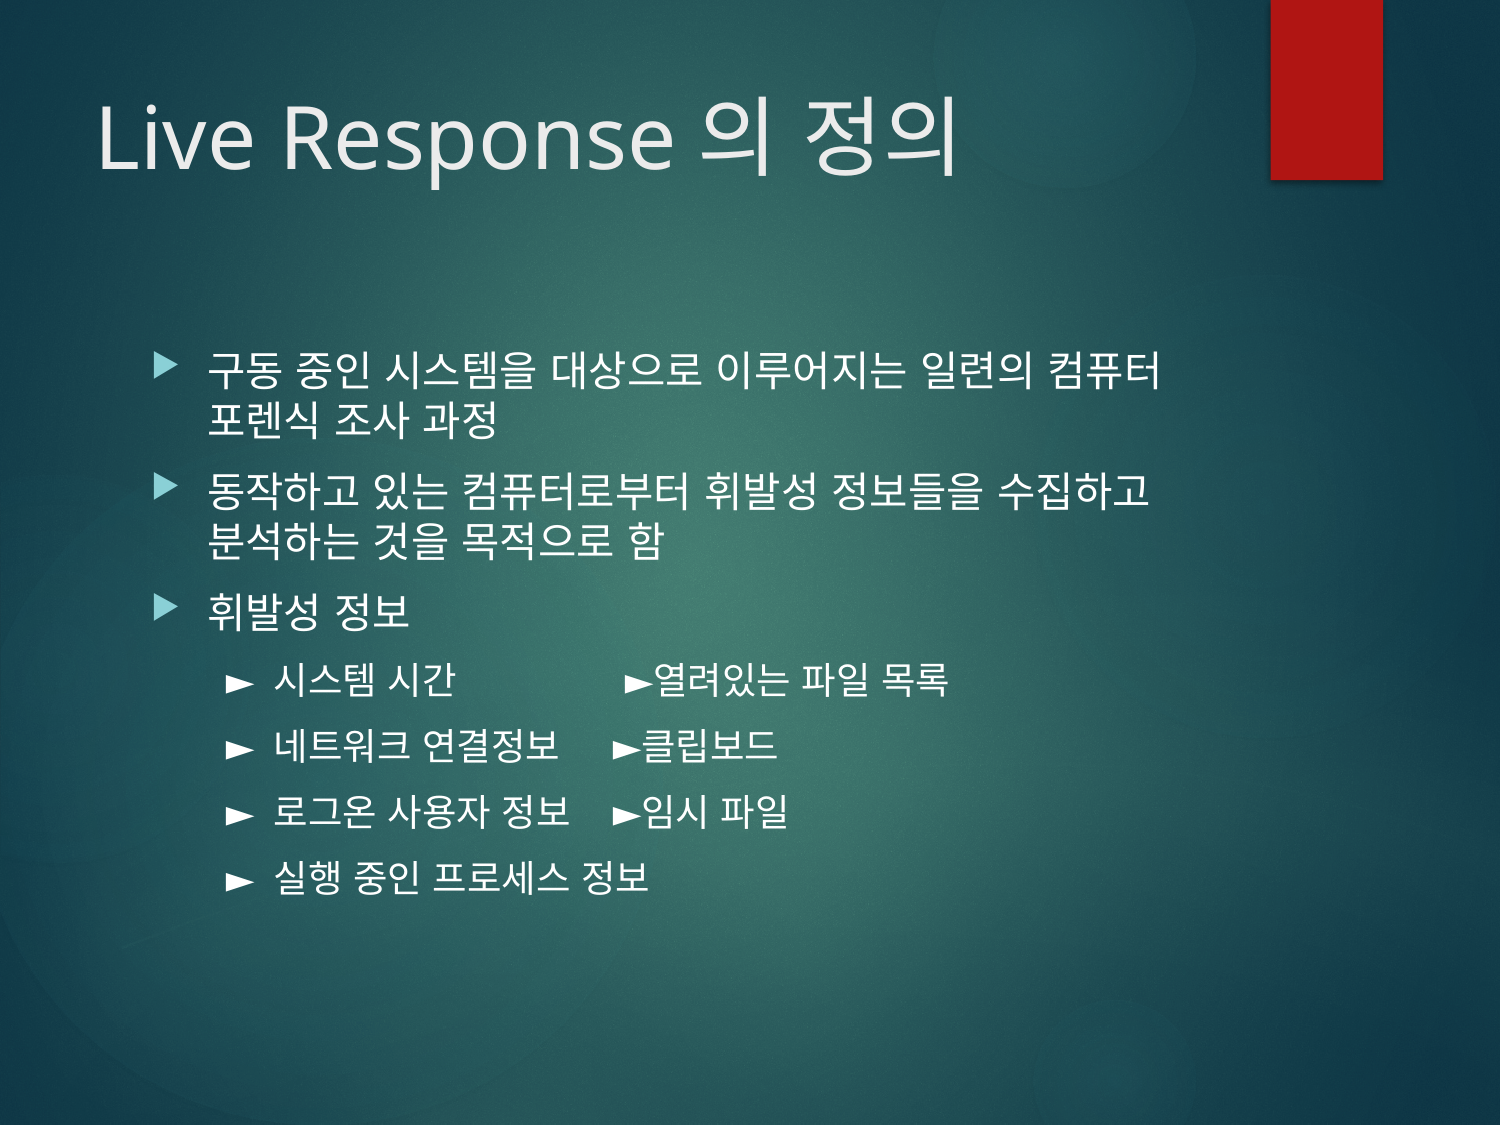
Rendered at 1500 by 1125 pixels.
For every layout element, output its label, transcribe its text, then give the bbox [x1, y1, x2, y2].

list 구동 중인 시스템을 대상으로 이루어지는 일련의 컴퓨터 포렌식 조사 과정 동작하고 있는 컴퓨터로부터 휘발성 정보들을 수집하고 분석하는 것을 목적으로 함 휘발성 정보 ► 시스템 시간 ►열려있는 파일 목록 ► 네트워크 연결정보 ►클립보드 ► 로그온 사용자 정보 ►임시 파일 ► 실행 중인 프로세스 정보 [135, 336, 1237, 1025]
title Live Response의 정의 [79, 74, 1237, 304]
